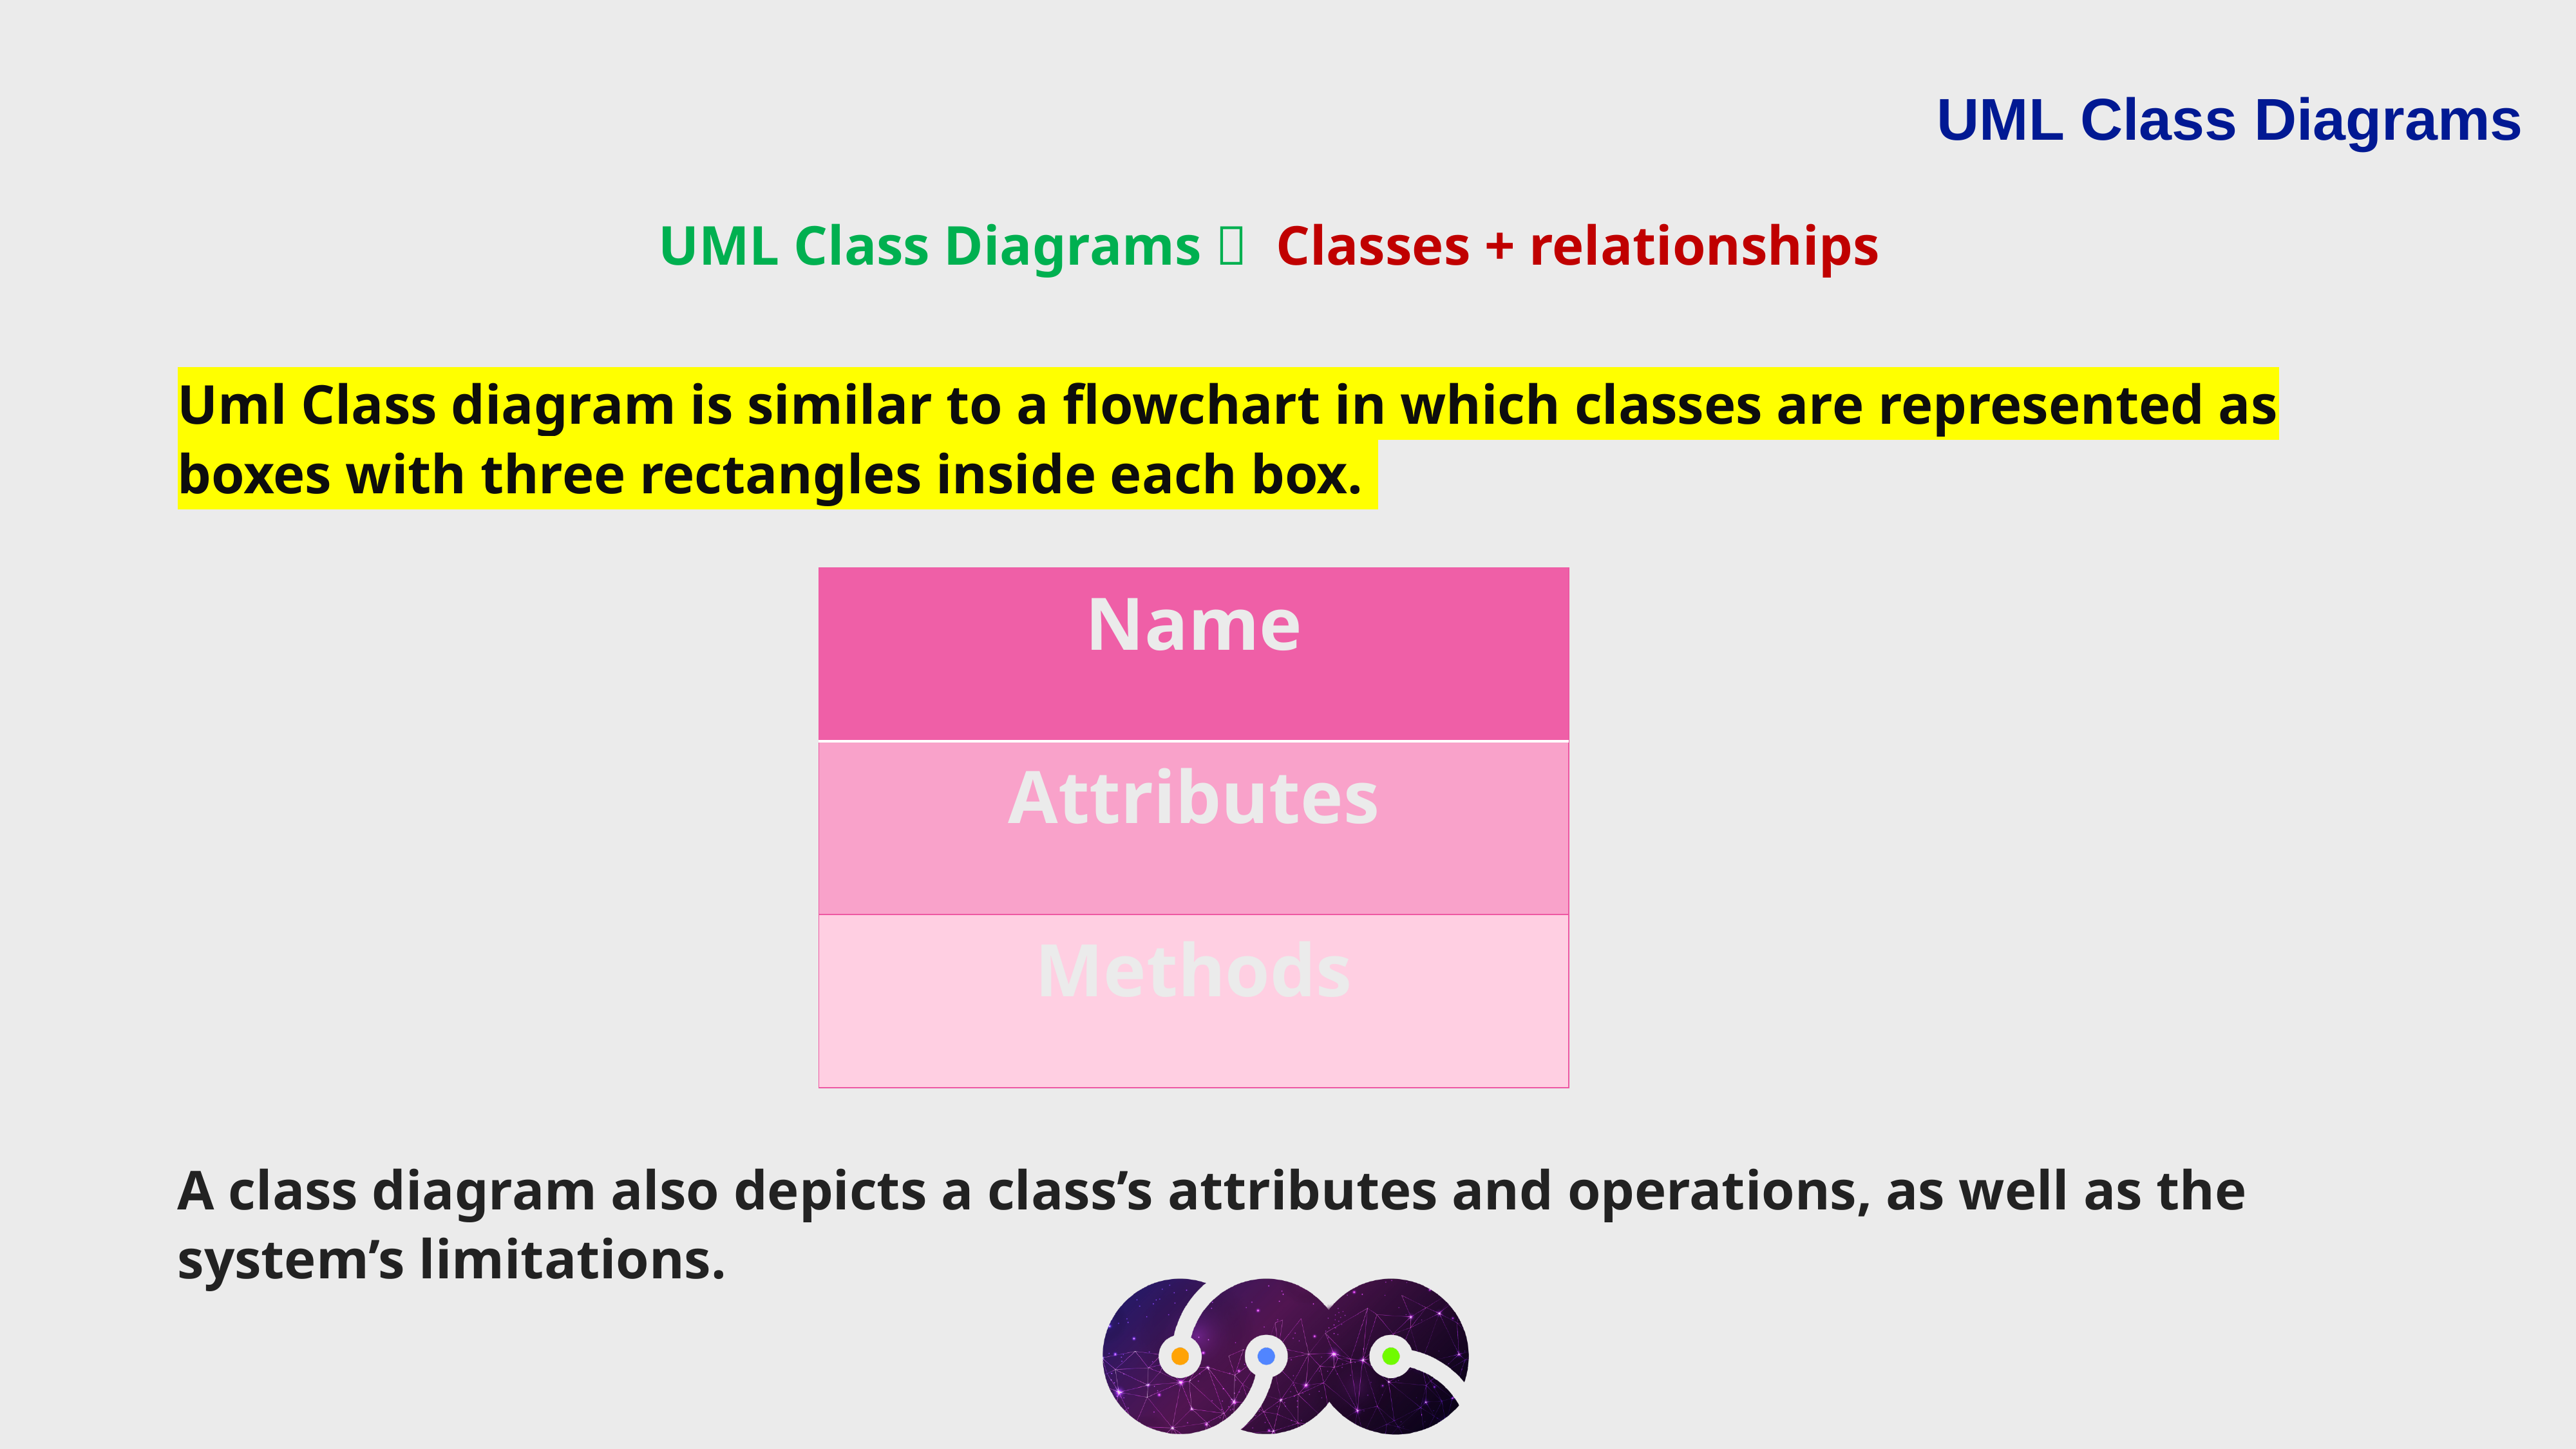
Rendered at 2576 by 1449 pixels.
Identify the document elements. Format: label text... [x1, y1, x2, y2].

text_box UML Class Diagrams [940, 75, 2546, 157]
table_cell Attributes [819, 743, 1568, 914]
text_box UML Class Diagrams  Classes + relationships Uml Class diagram is similar to a flowchart in which classes are represented as boxes with three rectangles inside each box. A class diagram also depicts a class’s attributes and operations, as well as the system’s limitations. [167, 202, 2371, 1294]
table_header Name [819, 568, 1568, 740]
table_cell Methods [819, 915, 1568, 1087]
picture [1093, 1294, 1483, 1449]
